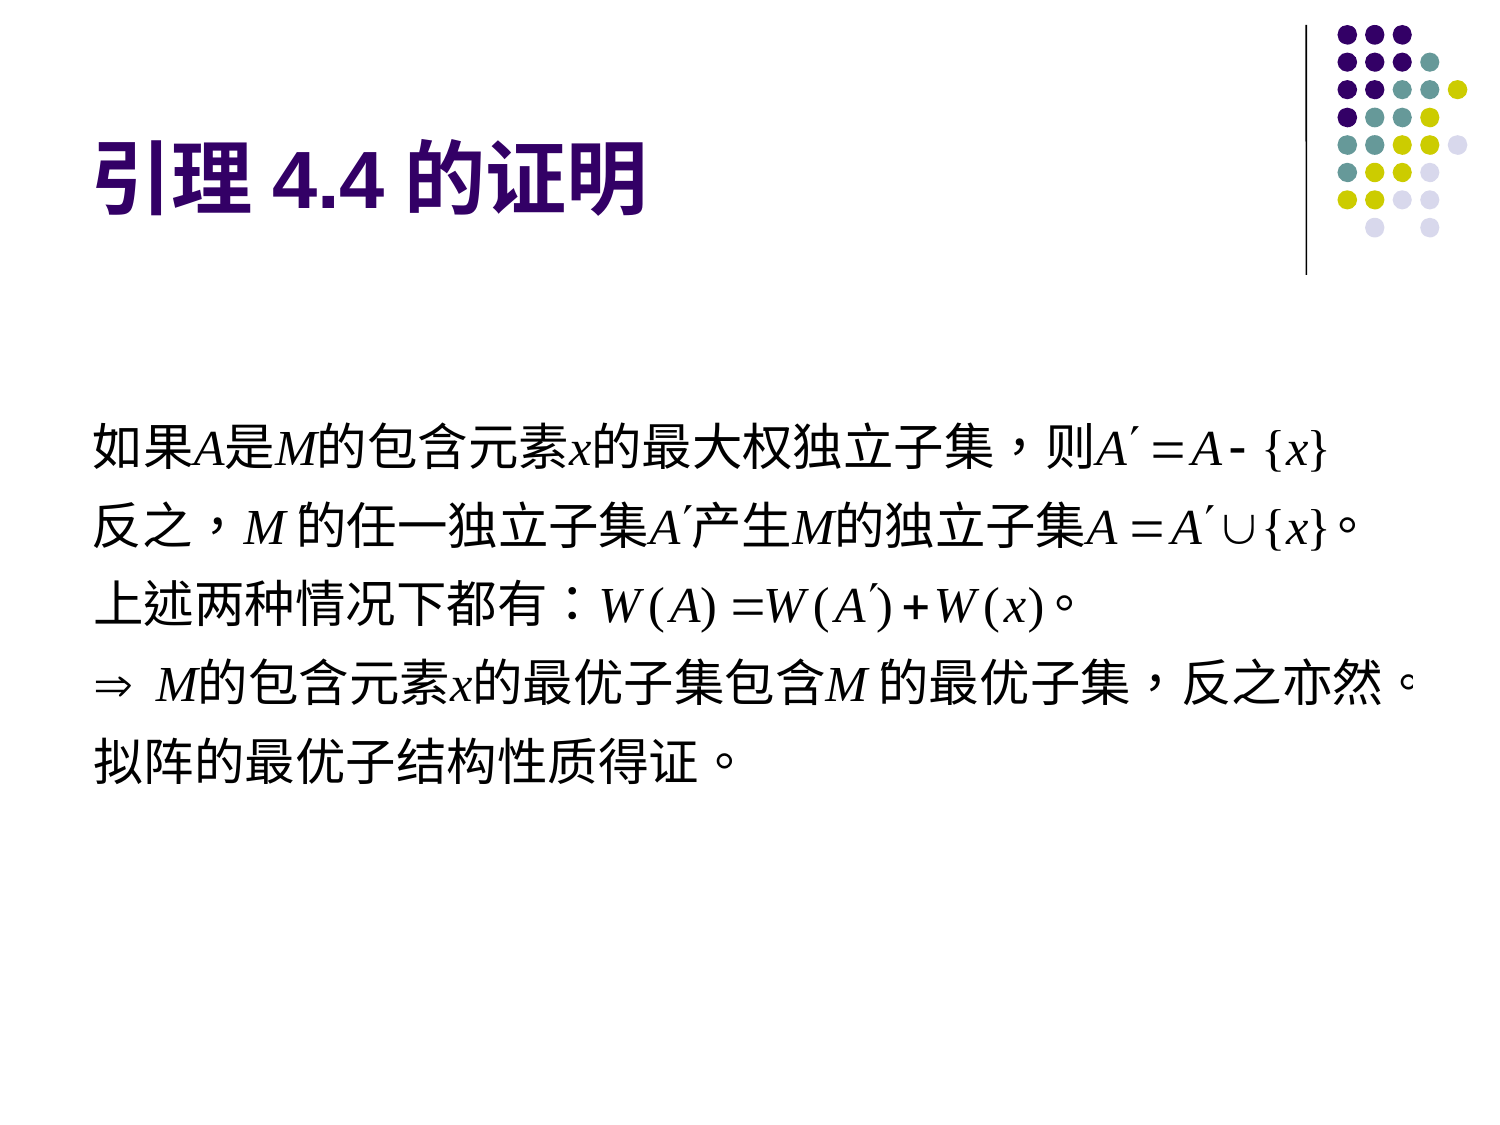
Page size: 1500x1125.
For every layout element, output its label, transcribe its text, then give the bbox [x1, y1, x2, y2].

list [87, 412, 1413, 796]
title 引理4.4的证明 [75, 20, 1313, 233]
